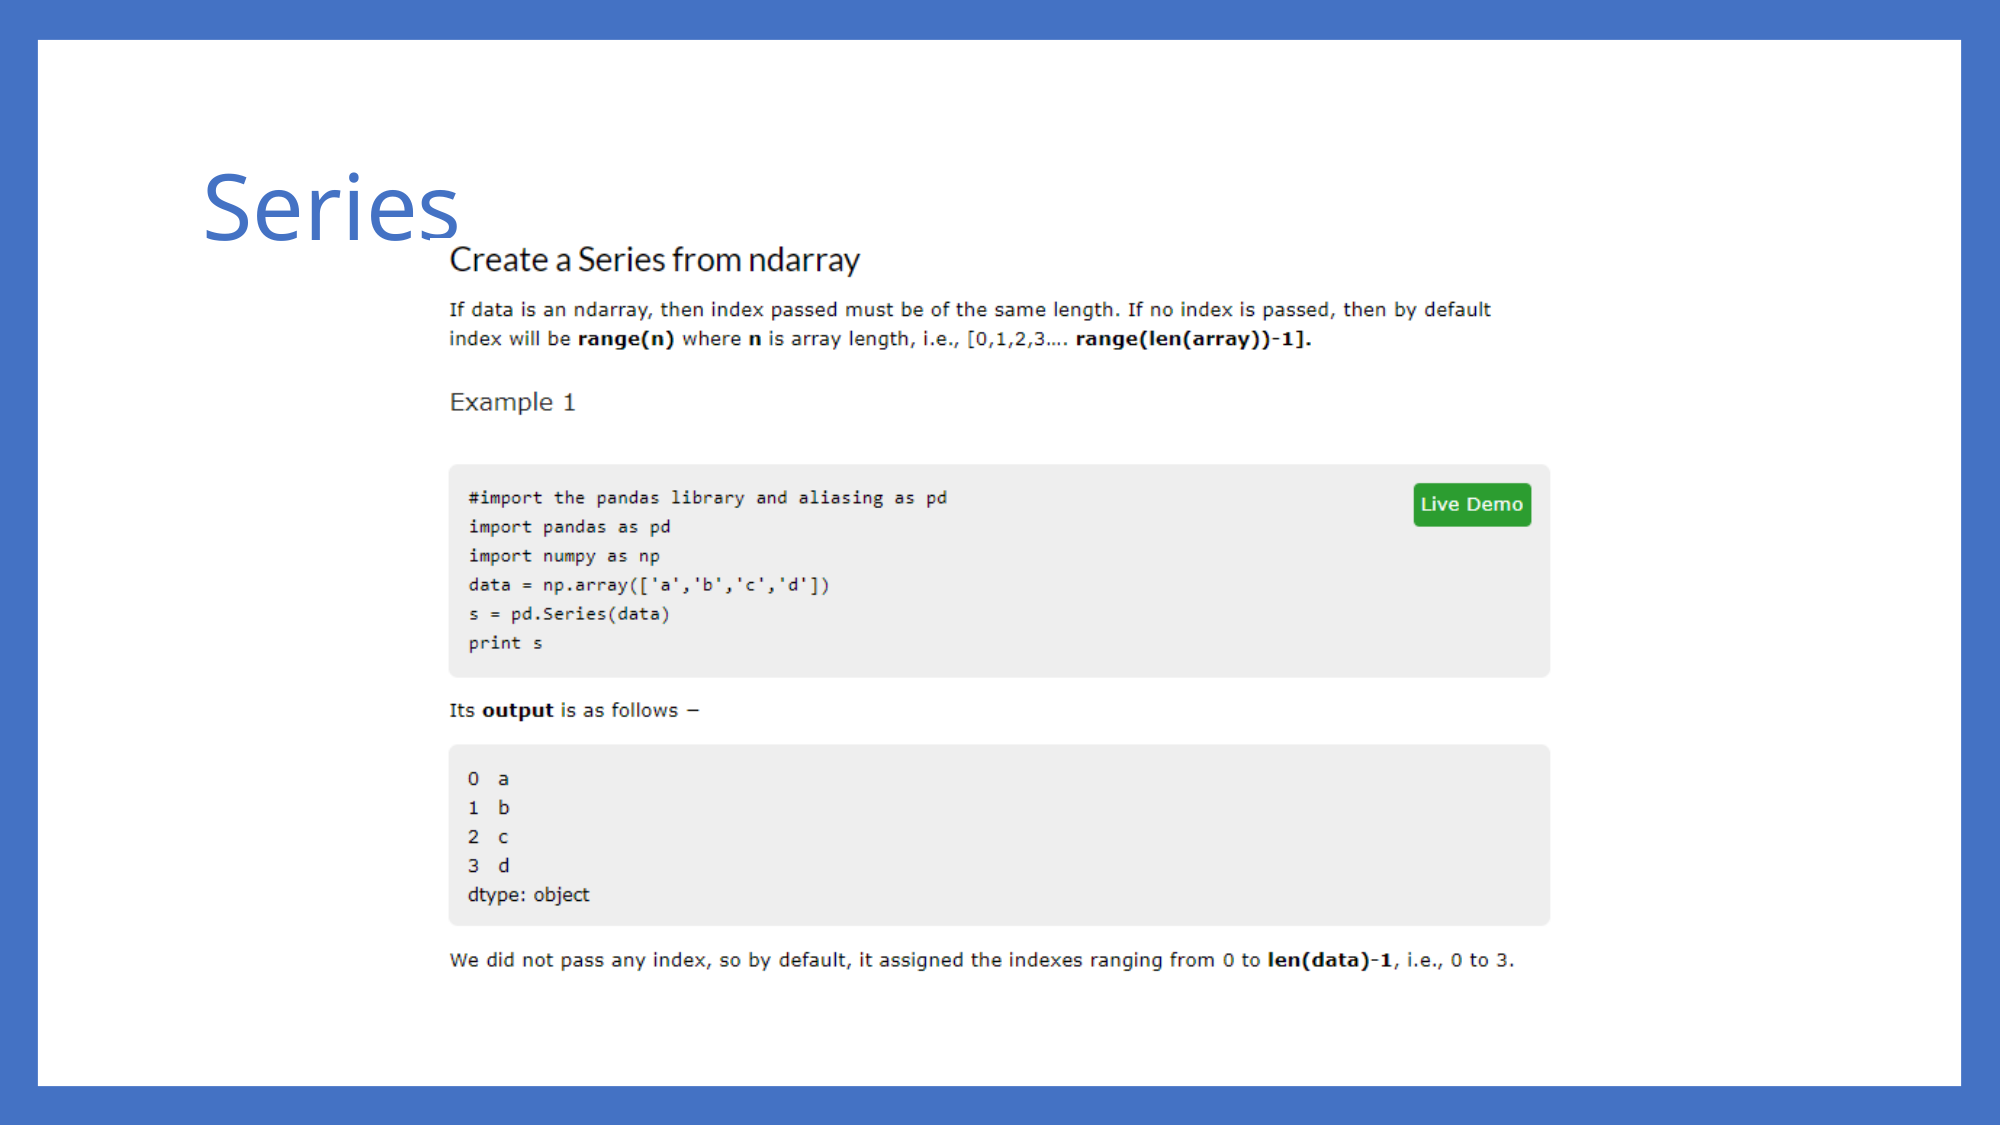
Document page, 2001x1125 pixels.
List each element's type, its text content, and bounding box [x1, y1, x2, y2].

picture [430, 238, 1565, 990]
title Series [187, 99, 1808, 323]
